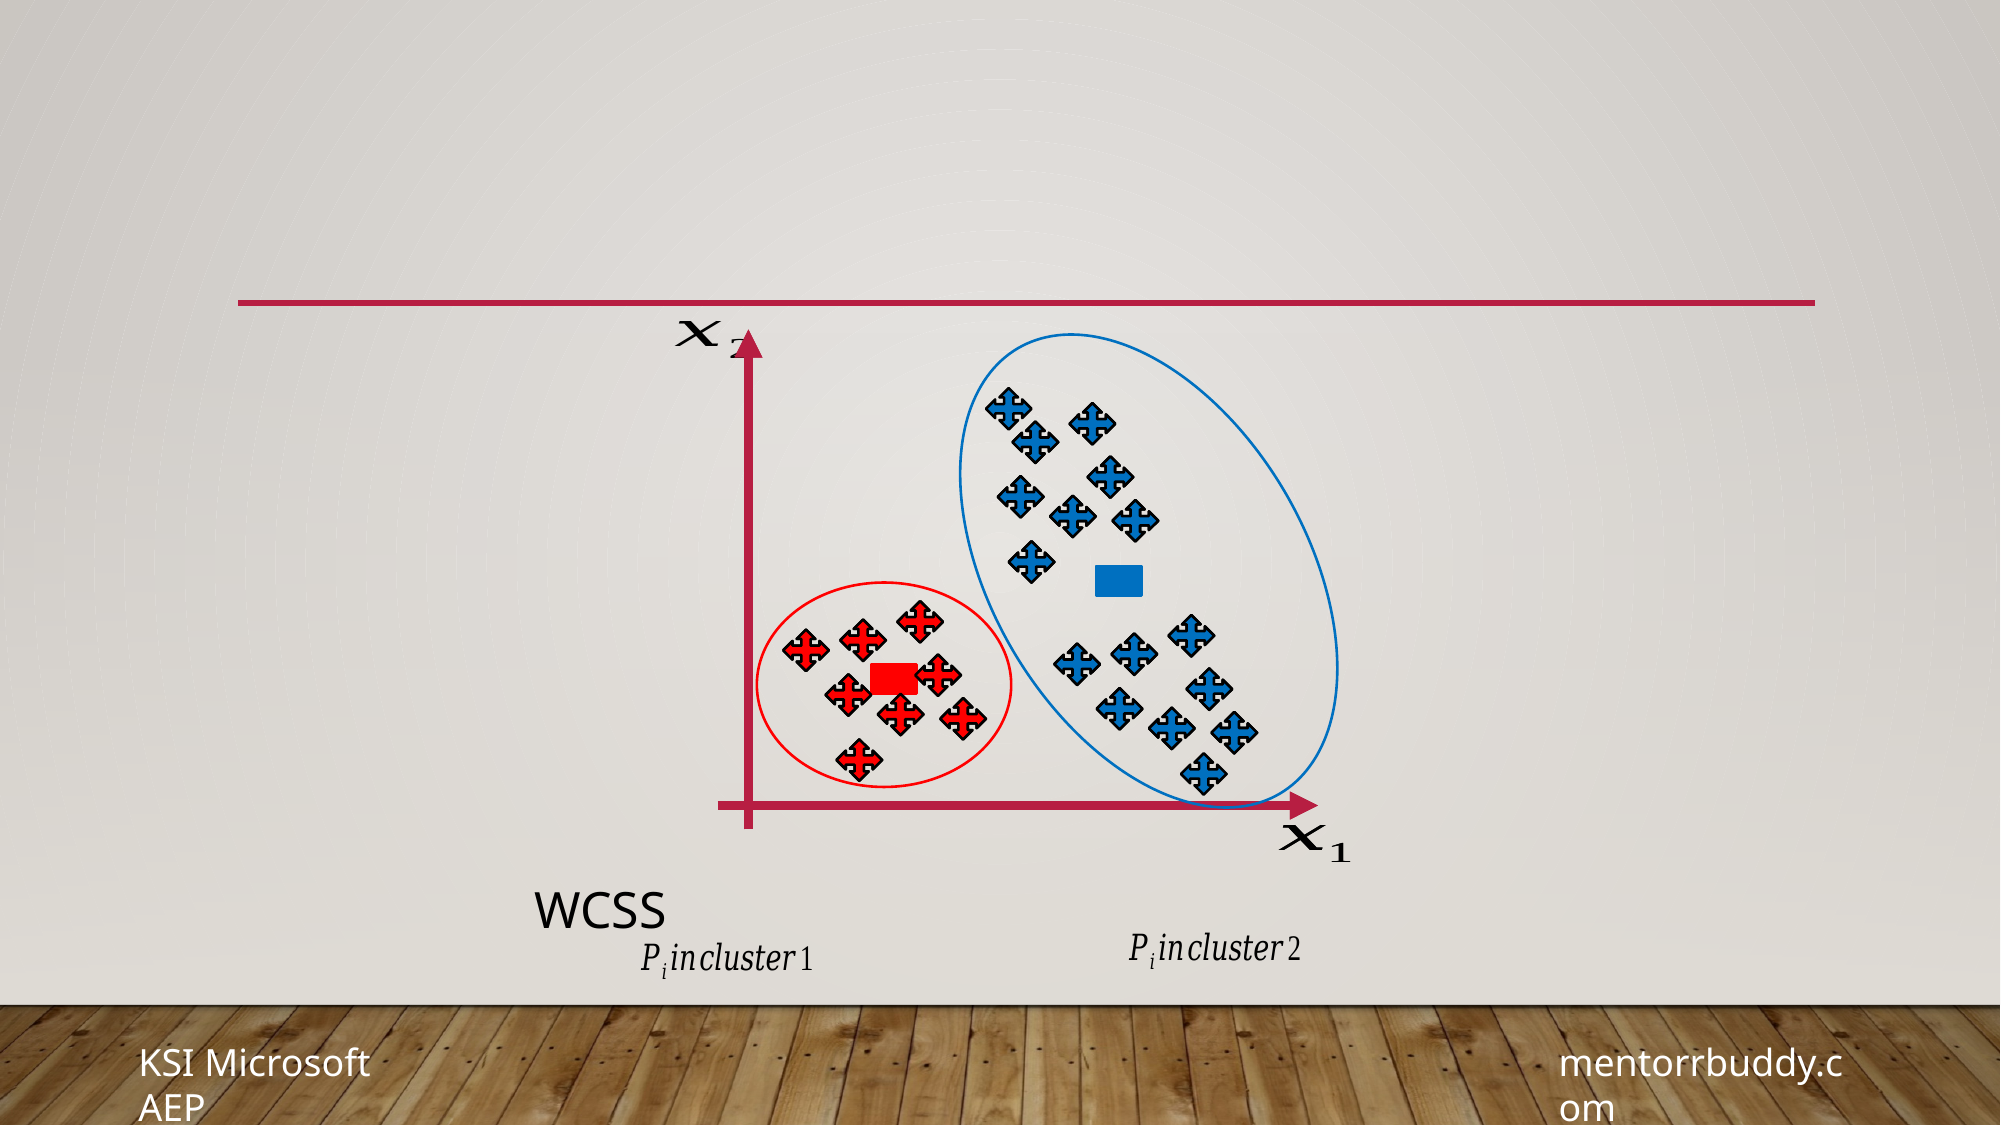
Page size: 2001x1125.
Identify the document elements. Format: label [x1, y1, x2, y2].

picture [0, 1005, 2000, 1125]
text_box [958, 333, 1339, 805]
text_box [755, 581, 1013, 789]
